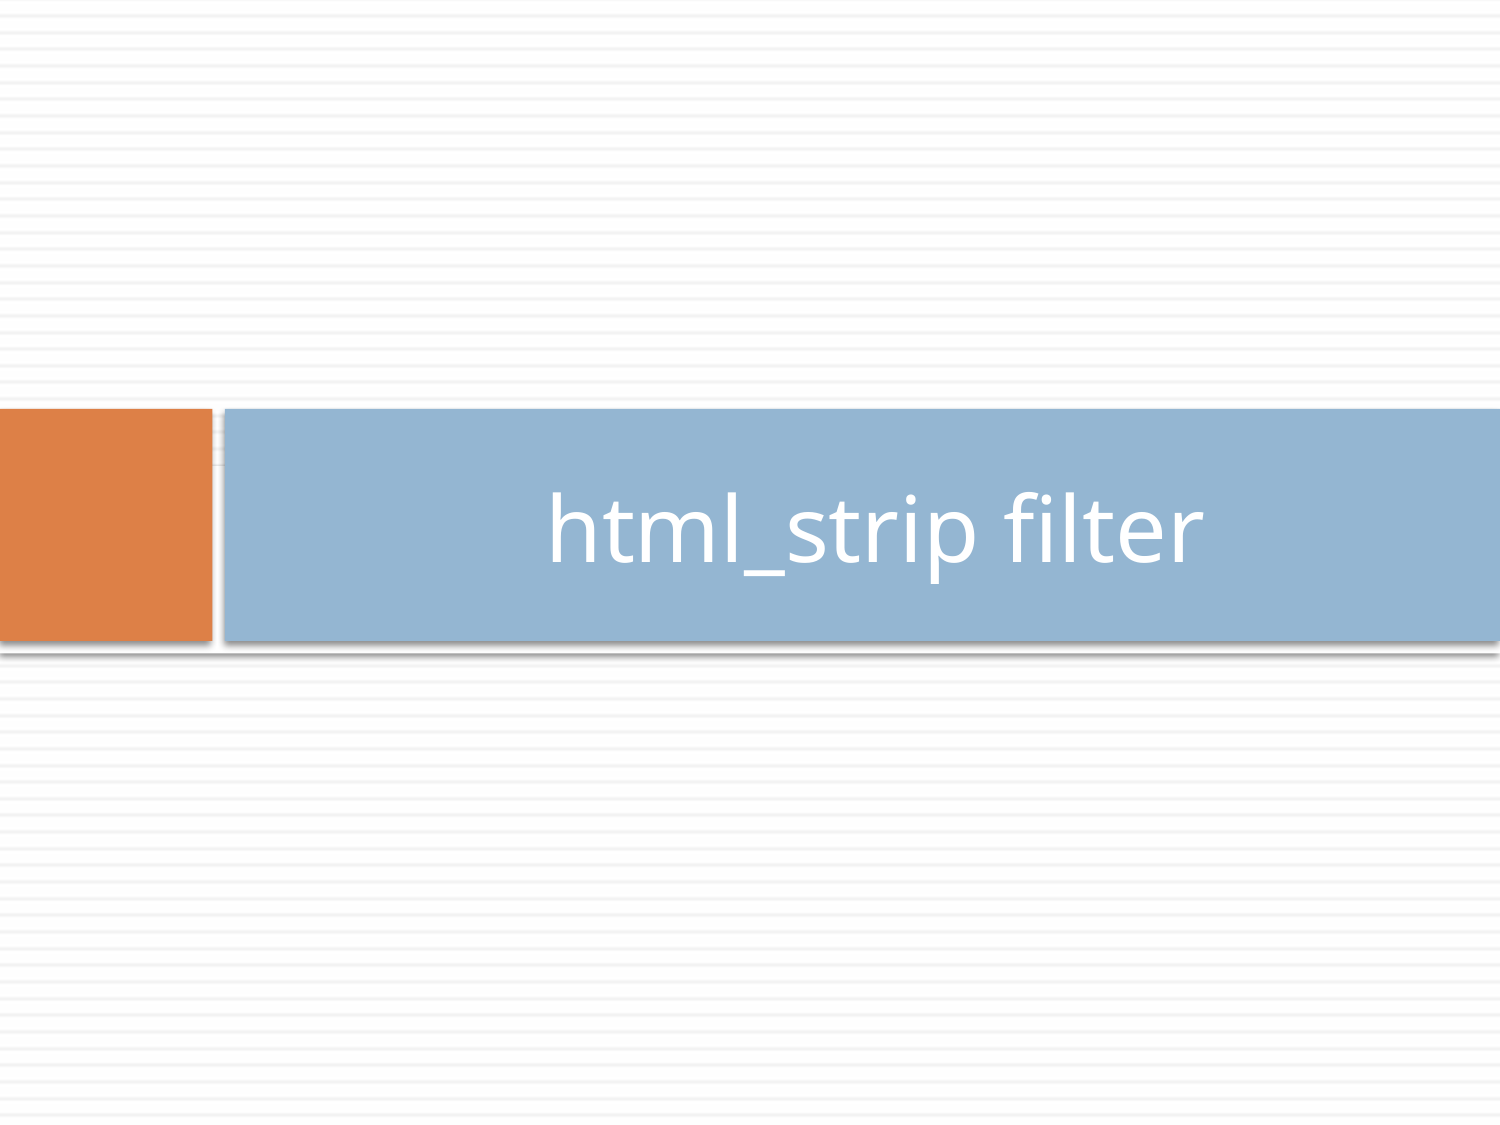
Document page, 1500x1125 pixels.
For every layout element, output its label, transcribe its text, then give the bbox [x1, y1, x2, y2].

title html_strip filter [238, 444, 1489, 607]
